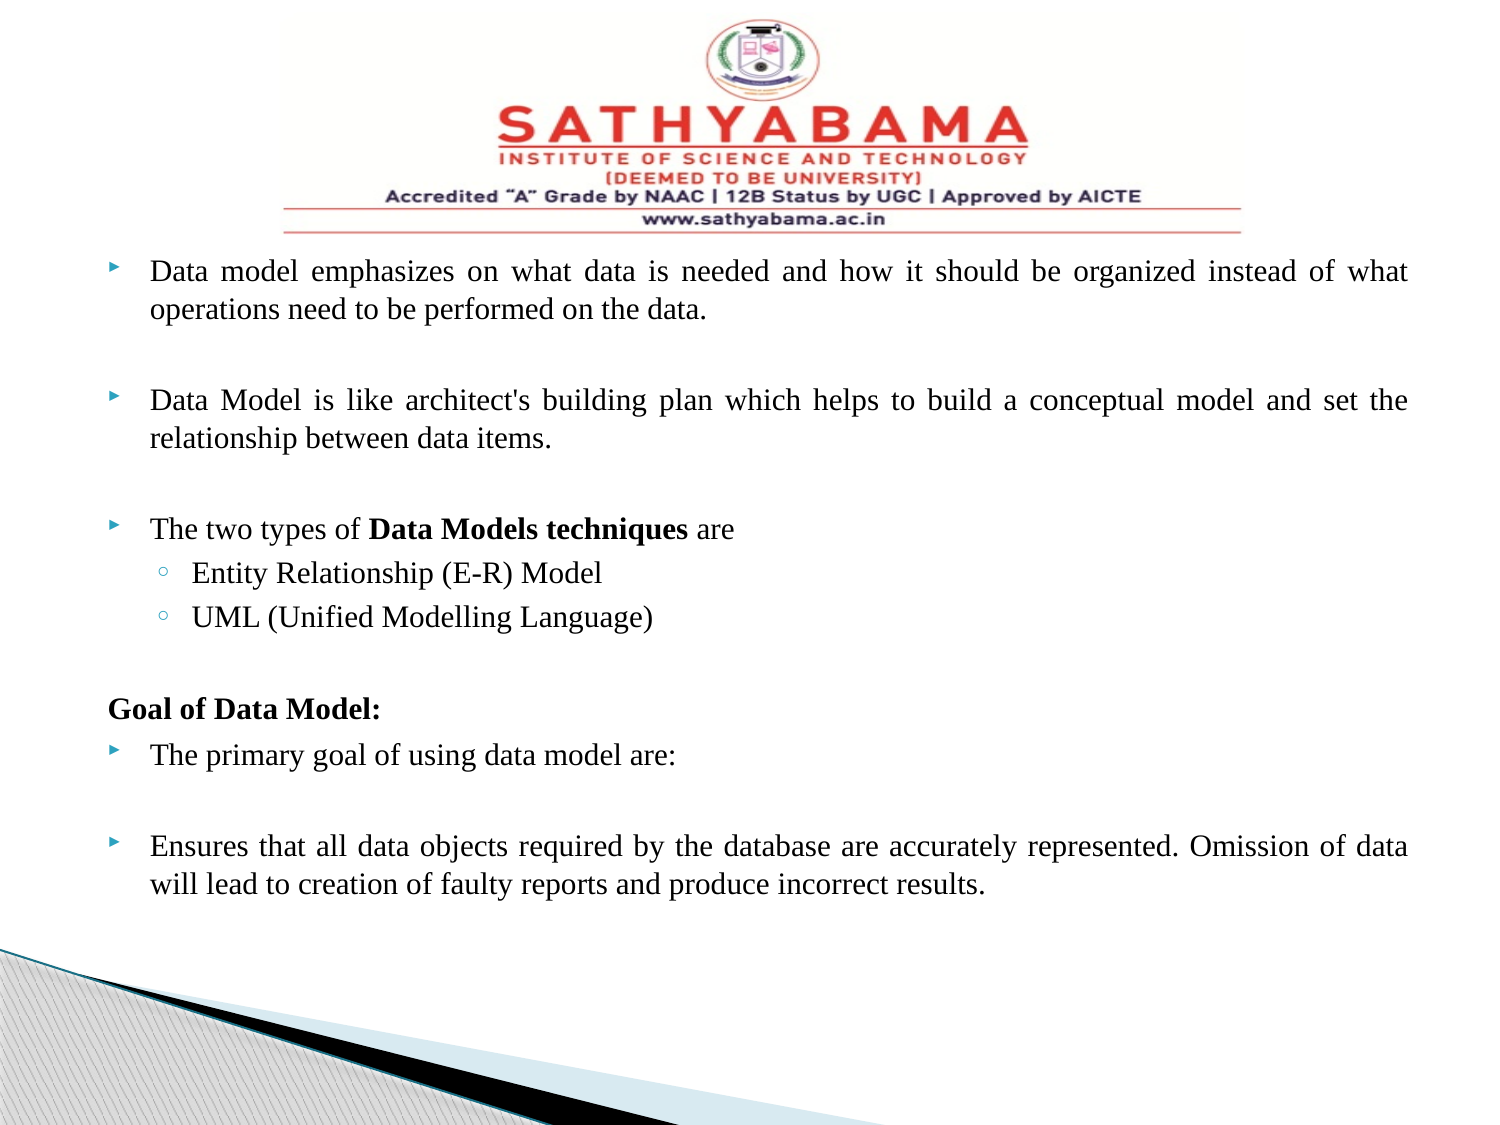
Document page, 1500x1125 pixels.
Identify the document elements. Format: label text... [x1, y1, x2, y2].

picture [249, 12, 1263, 238]
list Data model emphasizes on what data is needed and how it should be organized instead of what operations need to be performed on the data. Data Model is like architect's building plan which helps to build a conceptual model and set the relationship between data items. The two types of Data Models techniques are Entity Relationship (E-R) Model UML (Unified Modelling Language) Goal of Data Model: The primary goal of using data model are: Ensures that all data objects required by the database are accurately represented. Omission of data will lead to creation of faulty reports and produce incorrect results. [75, 243, 1425, 986]
